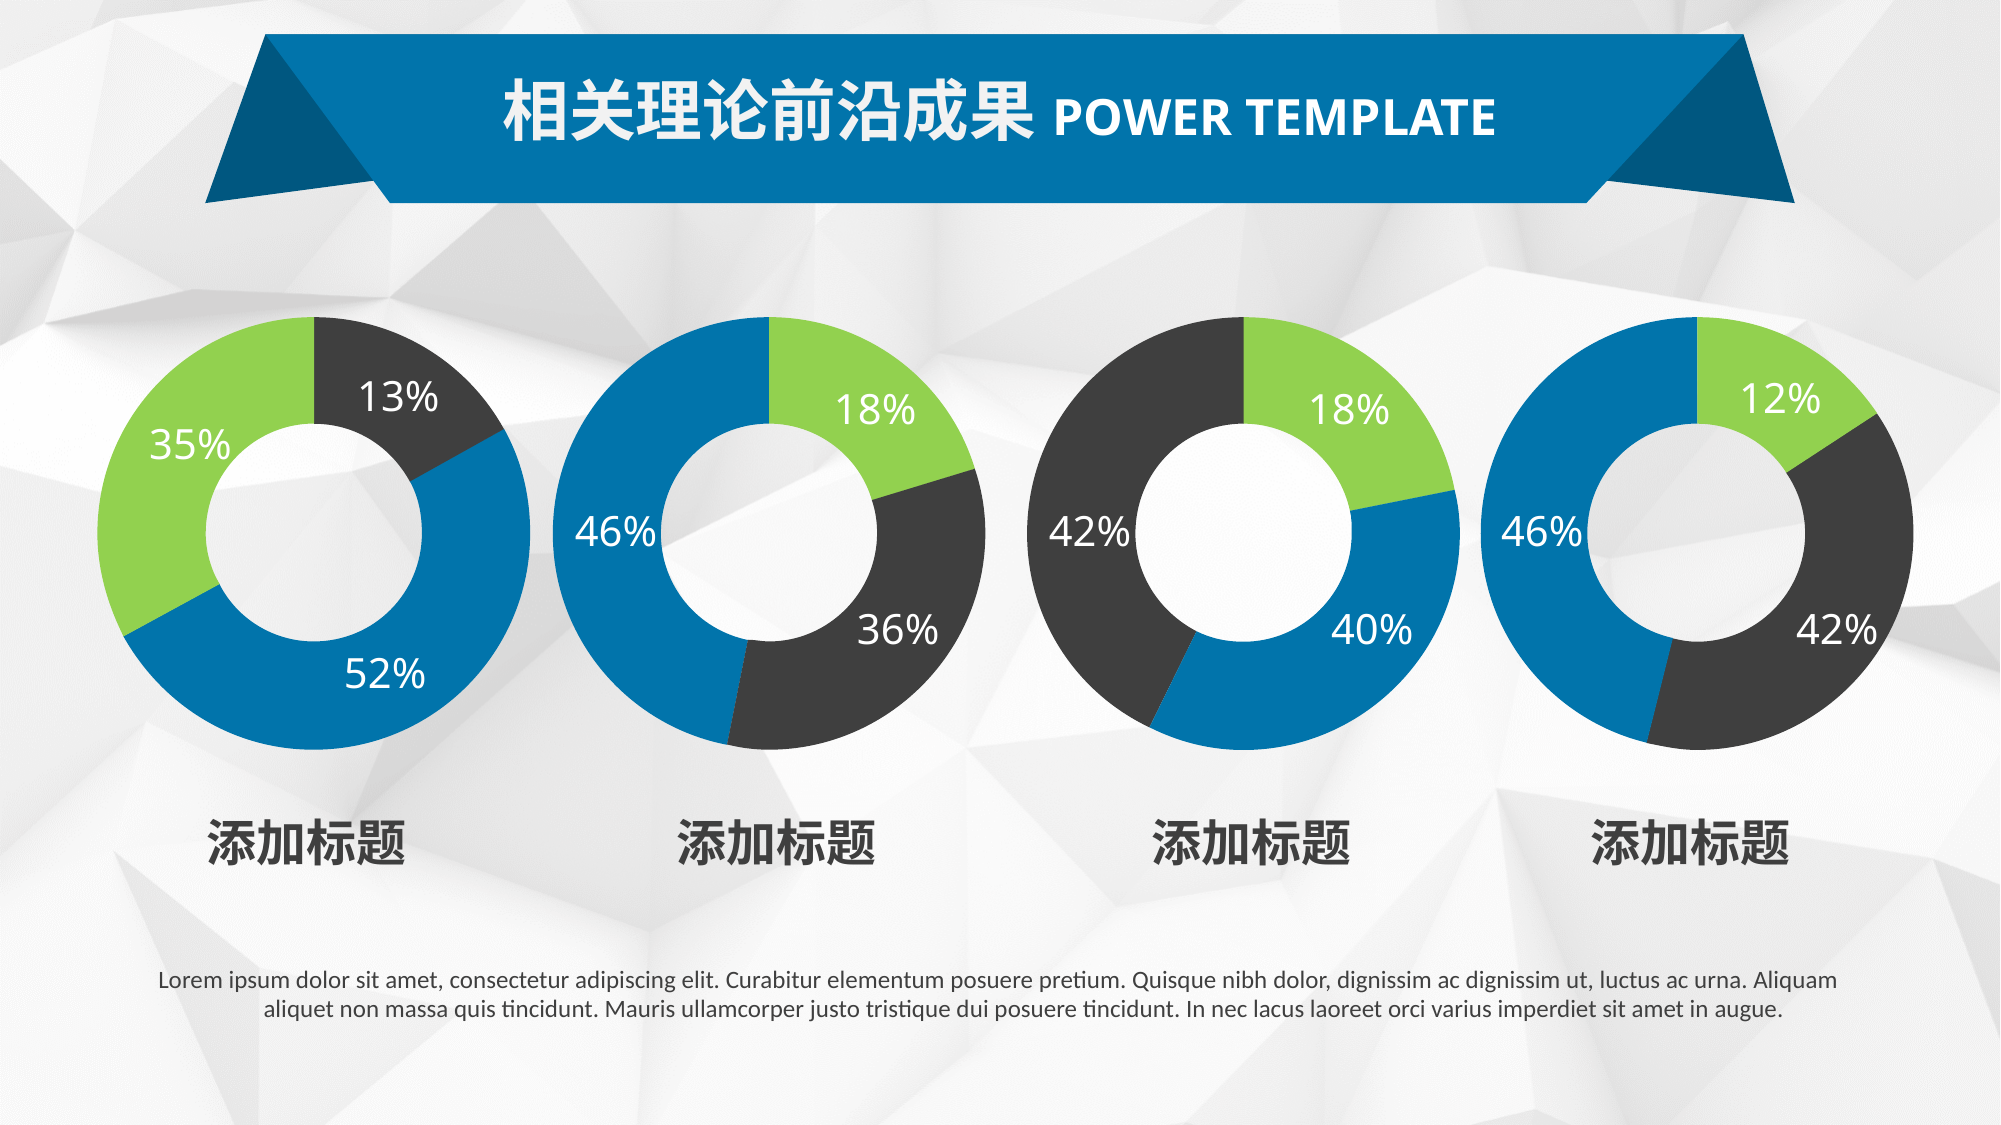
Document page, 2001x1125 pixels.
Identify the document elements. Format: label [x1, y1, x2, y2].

picture [0, 0, 2001, 1125]
text_box [205, 34, 1795, 204]
